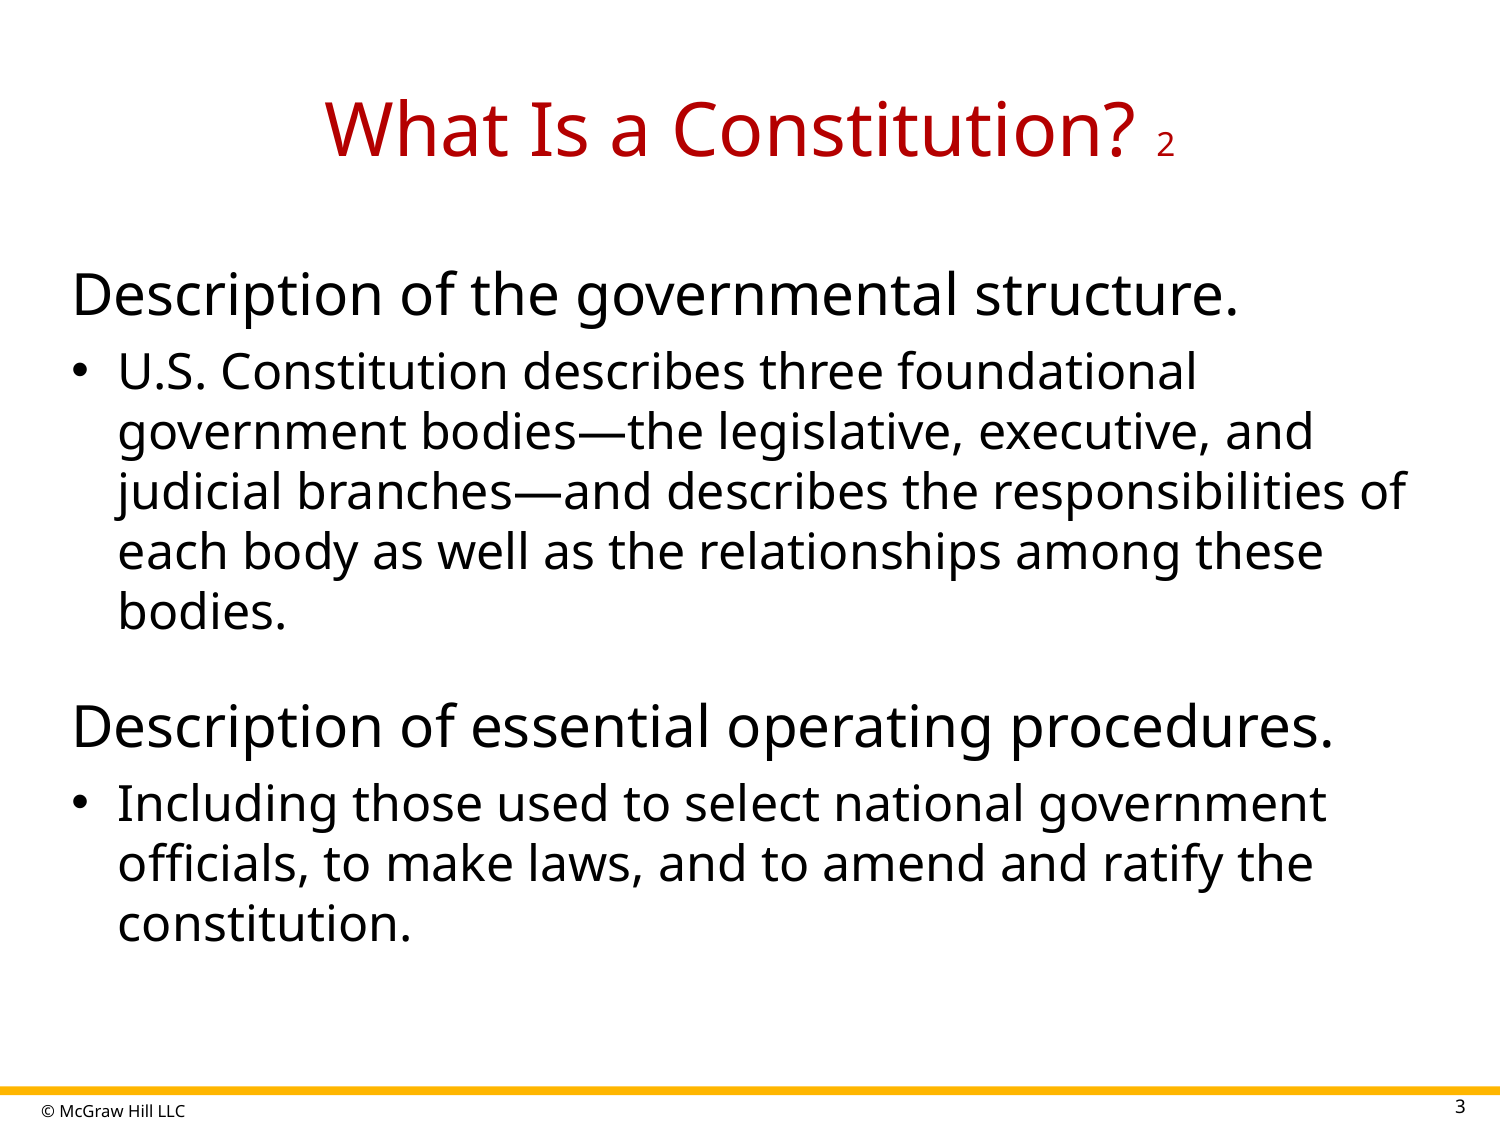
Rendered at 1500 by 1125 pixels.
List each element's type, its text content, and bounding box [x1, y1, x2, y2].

slide_number 3 [1415, 1094, 1474, 1122]
list Description of the governmental structure. U.S. Constitution describes three foundational government bodies—the legislative, executive, and judicial branches—and describes the responsibilities of each body as well as the relationships among these bodies. Description of essential operating procedures. Including those used to select national government officials, to make laws, and to amend and ratify the constitution. [56, 249, 1444, 1038]
title What Is a Constitution? 2 [54, 30, 1446, 222]
